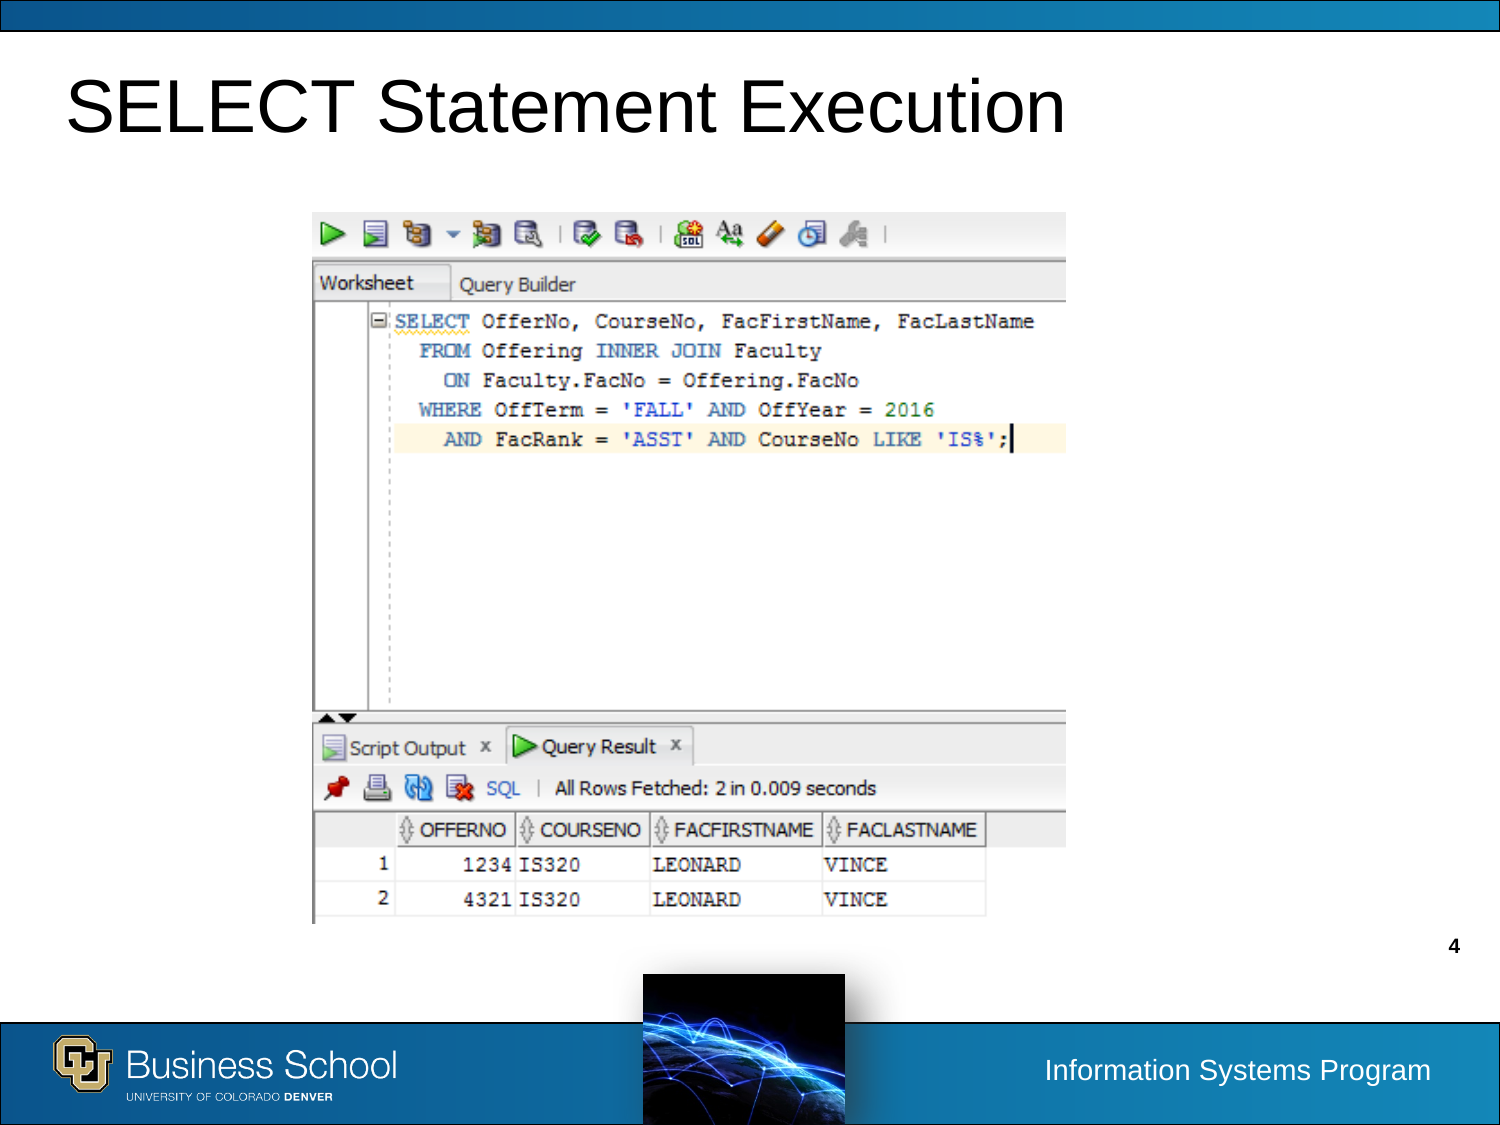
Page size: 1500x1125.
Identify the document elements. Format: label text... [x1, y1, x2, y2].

picture [643, 974, 845, 1125]
picture [312, 212, 1066, 925]
title SELECT Statement Execution [49, 49, 1426, 163]
picture [53, 1034, 396, 1101]
